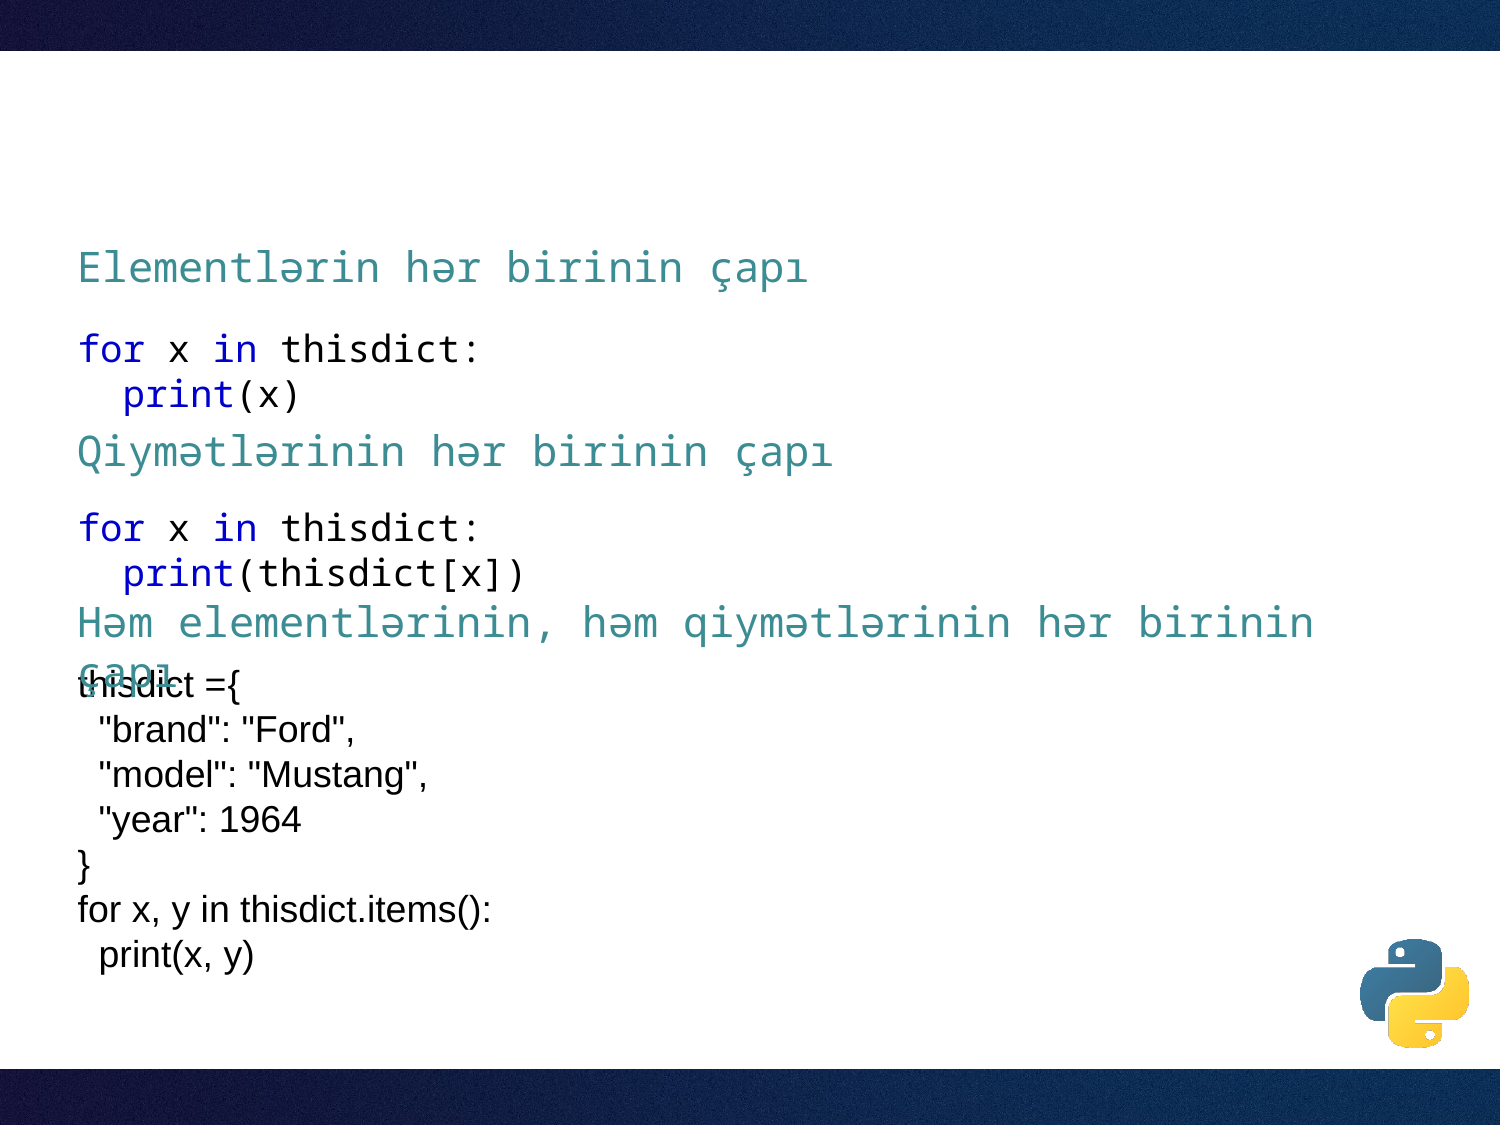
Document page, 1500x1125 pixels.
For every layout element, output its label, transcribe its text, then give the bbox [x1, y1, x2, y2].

picture [0, 0, 1500, 51]
text_box for x in thisdict: print(x) [63, 318, 626, 416]
text_box for x in thisdict: print(thisdict[x]) [63, 497, 626, 587]
picture [0, 1069, 1500, 1125]
text_box Həm elementlərinin, həm qiymətlərinin hər birinin çapı [63, 587, 1370, 704]
text_box Qiymətlərinin hər birinin çapı [62, 416, 883, 483]
picture [1360, 939, 1469, 1048]
text_box Elementlərin hər birinin çapı [63, 232, 964, 299]
text_box thisdict = { "brand": "Ford", "model": "Mustang", "year": 1964 } for x, y in thisdict.items(): print(x, y) [63, 704, 626, 983]
